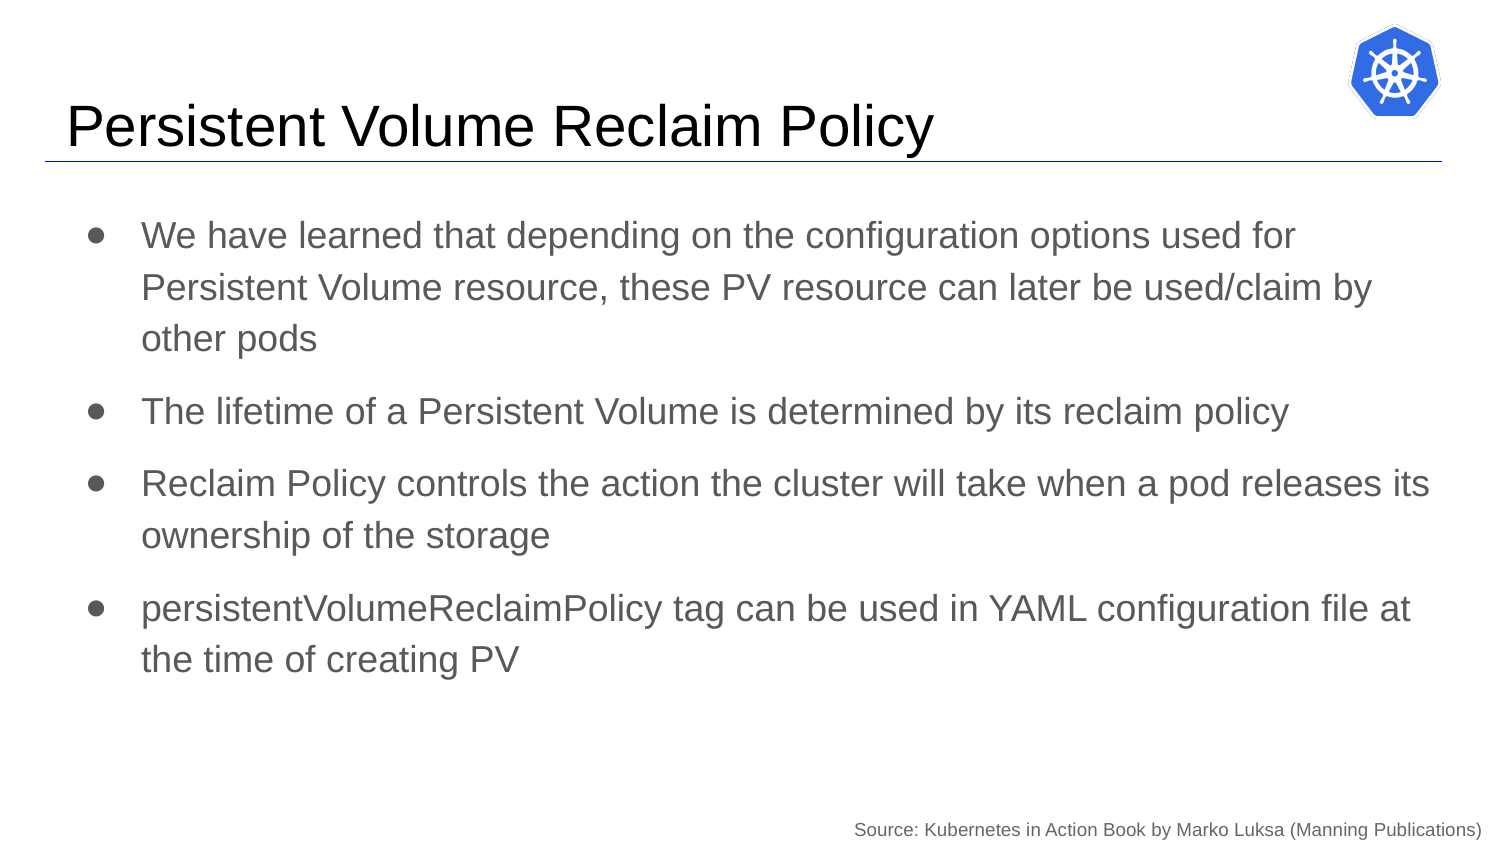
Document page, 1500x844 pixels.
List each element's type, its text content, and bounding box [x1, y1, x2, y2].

list We have learned that depending on the configuration options used for Persistent Volume resource, these PV resource can later be used/claim by other pods The lifetime of a Persistent Volume is determined by its reclaim policy Reclaim Policy controls the action the cluster will take when a pod releases its ownership of the storage persistentVolumeReclaimPolicy tag can be used in YAML configuration file at the time of creating PV [51, 189, 1449, 750]
picture [1348, 24, 1441, 72]
title Persistent Volume Reclaim Policy [51, 72, 1449, 167]
